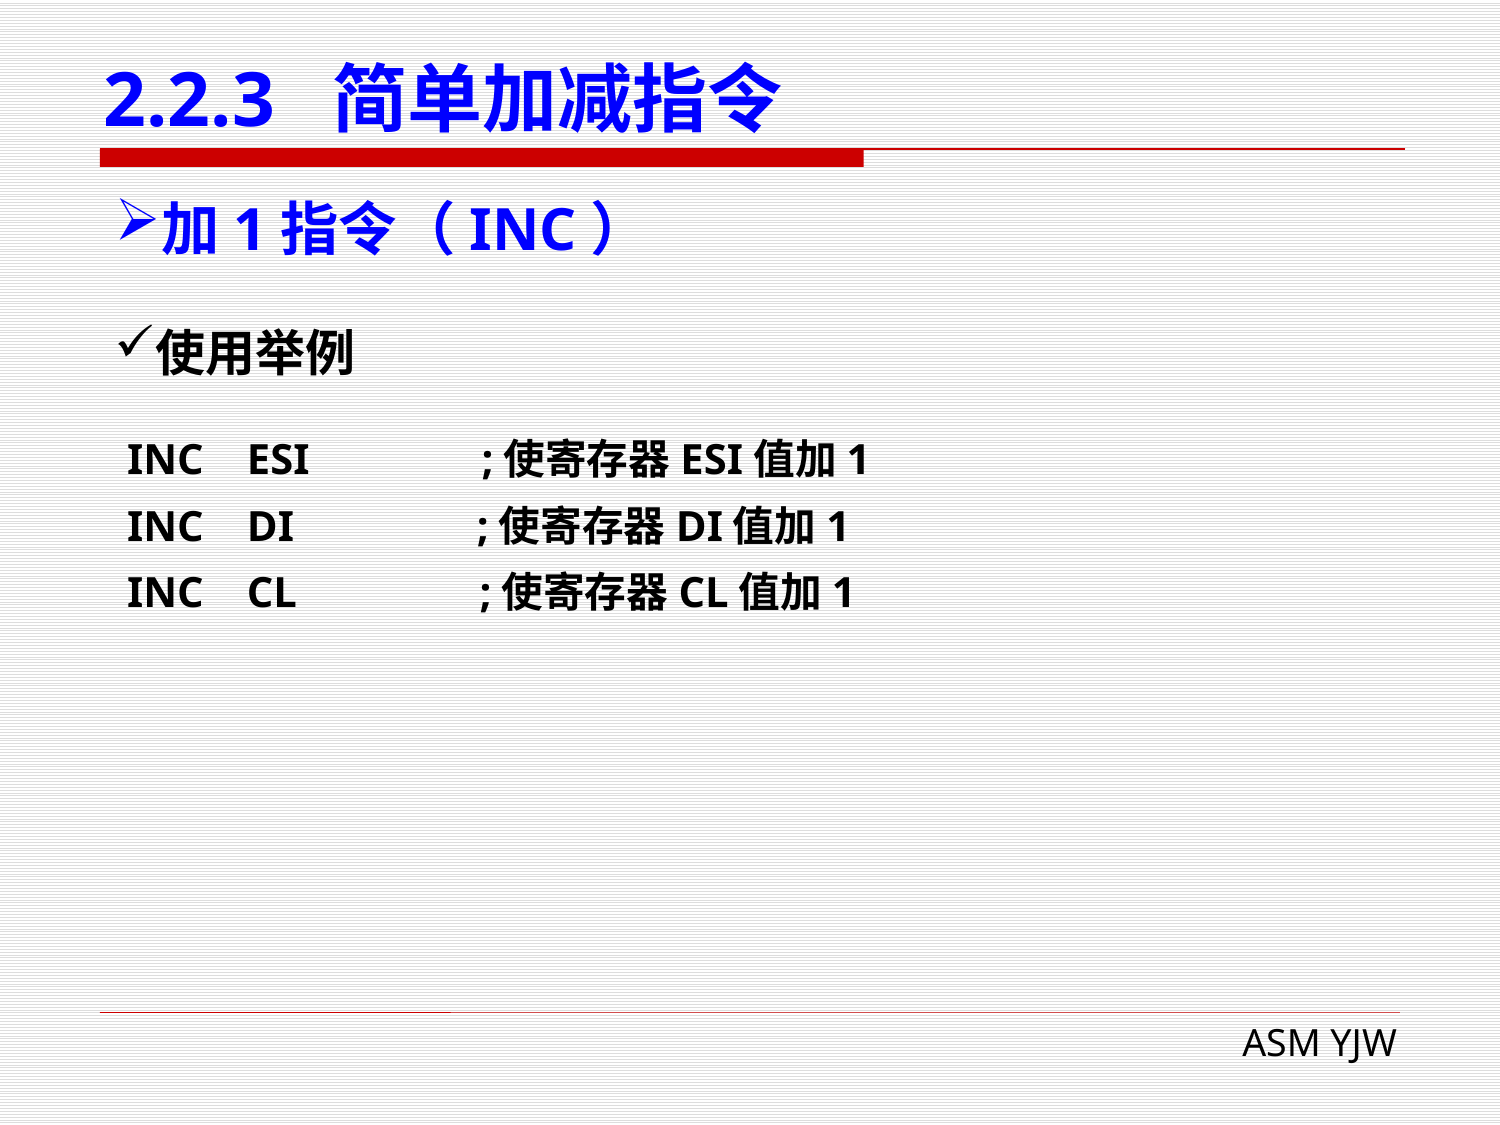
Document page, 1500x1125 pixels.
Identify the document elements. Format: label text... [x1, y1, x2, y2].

text_box INC ESI ;使寄存器ESI值加1 INC DI ;使寄存器DI值加1 INC CL ;使寄存器CL值加1 [112, 408, 1500, 624]
title 2.2.3 简单加减指令 [88, 42, 1448, 149]
text_box 使用举例 [99, 314, 1400, 389]
text_box 加1指令（INC） [100, 184, 1400, 270]
